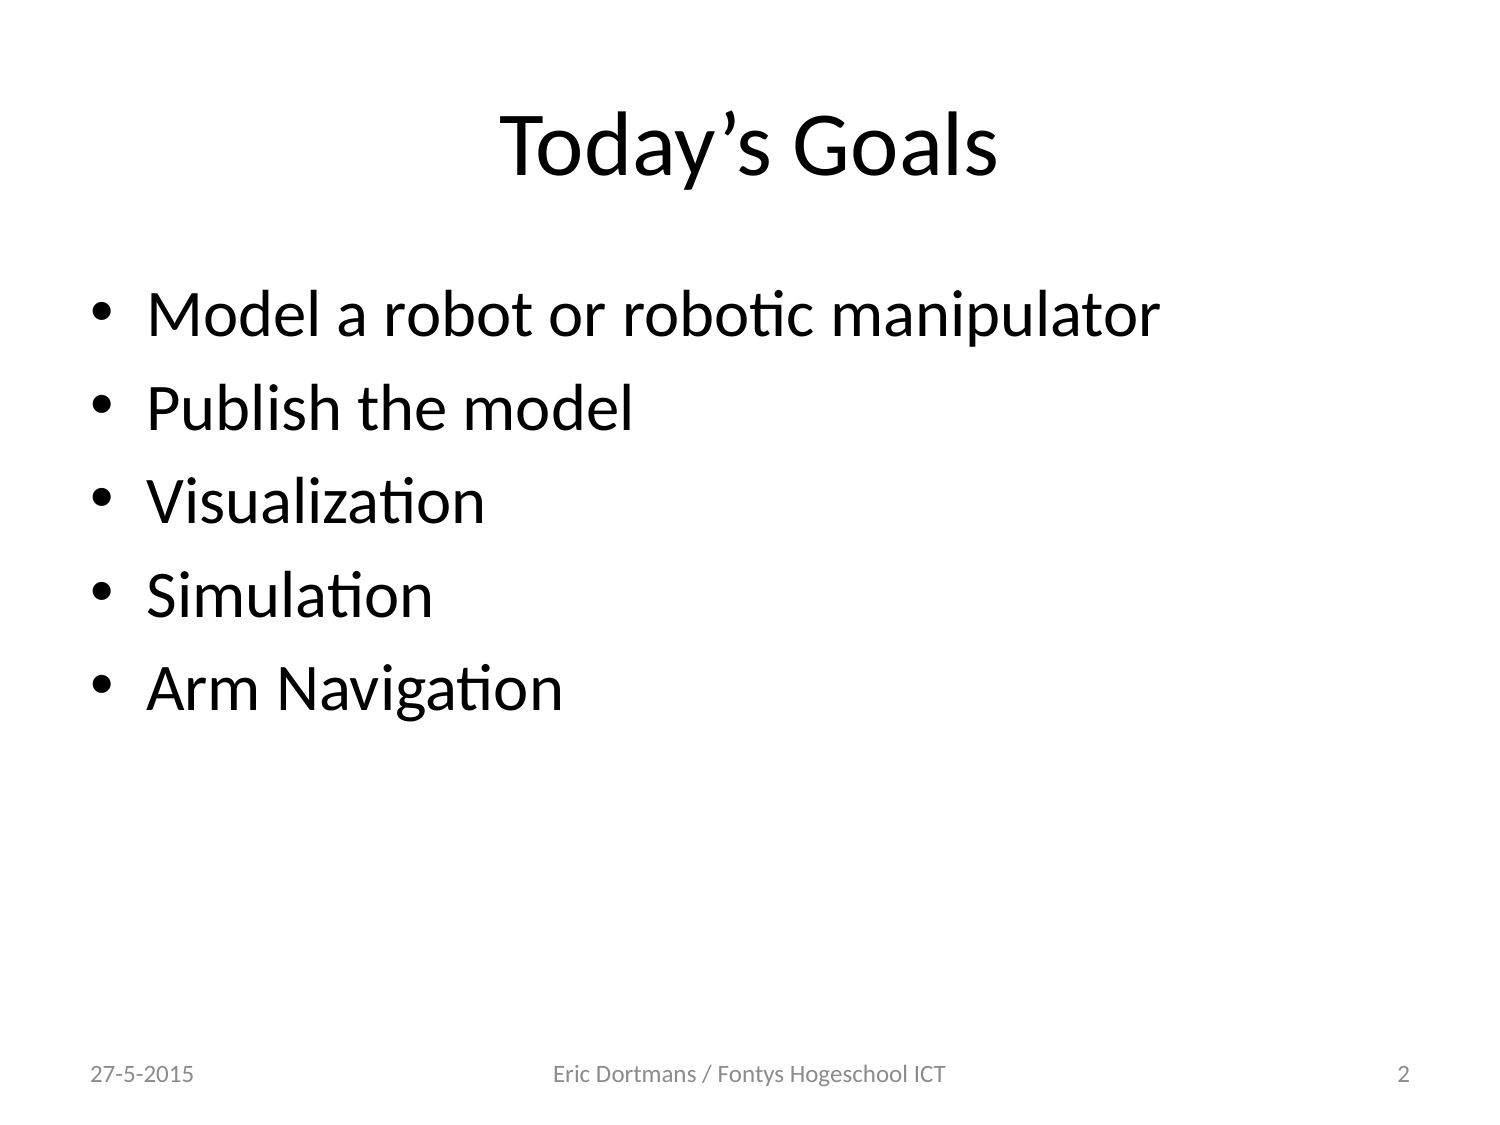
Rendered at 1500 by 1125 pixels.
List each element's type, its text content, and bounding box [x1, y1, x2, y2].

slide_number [75, 1042, 425, 1103]
list Model a robot or robotic manipulator Publish the model Visualization Simulation Arm Navigation [75, 262, 1425, 1005]
title Today’s Goals [75, 45, 1425, 233]
slide_number 2 [1074, 1042, 1425, 1103]
footer Eric Dortmans / Fontys Hogeschool ICT [512, 1042, 988, 1103]
